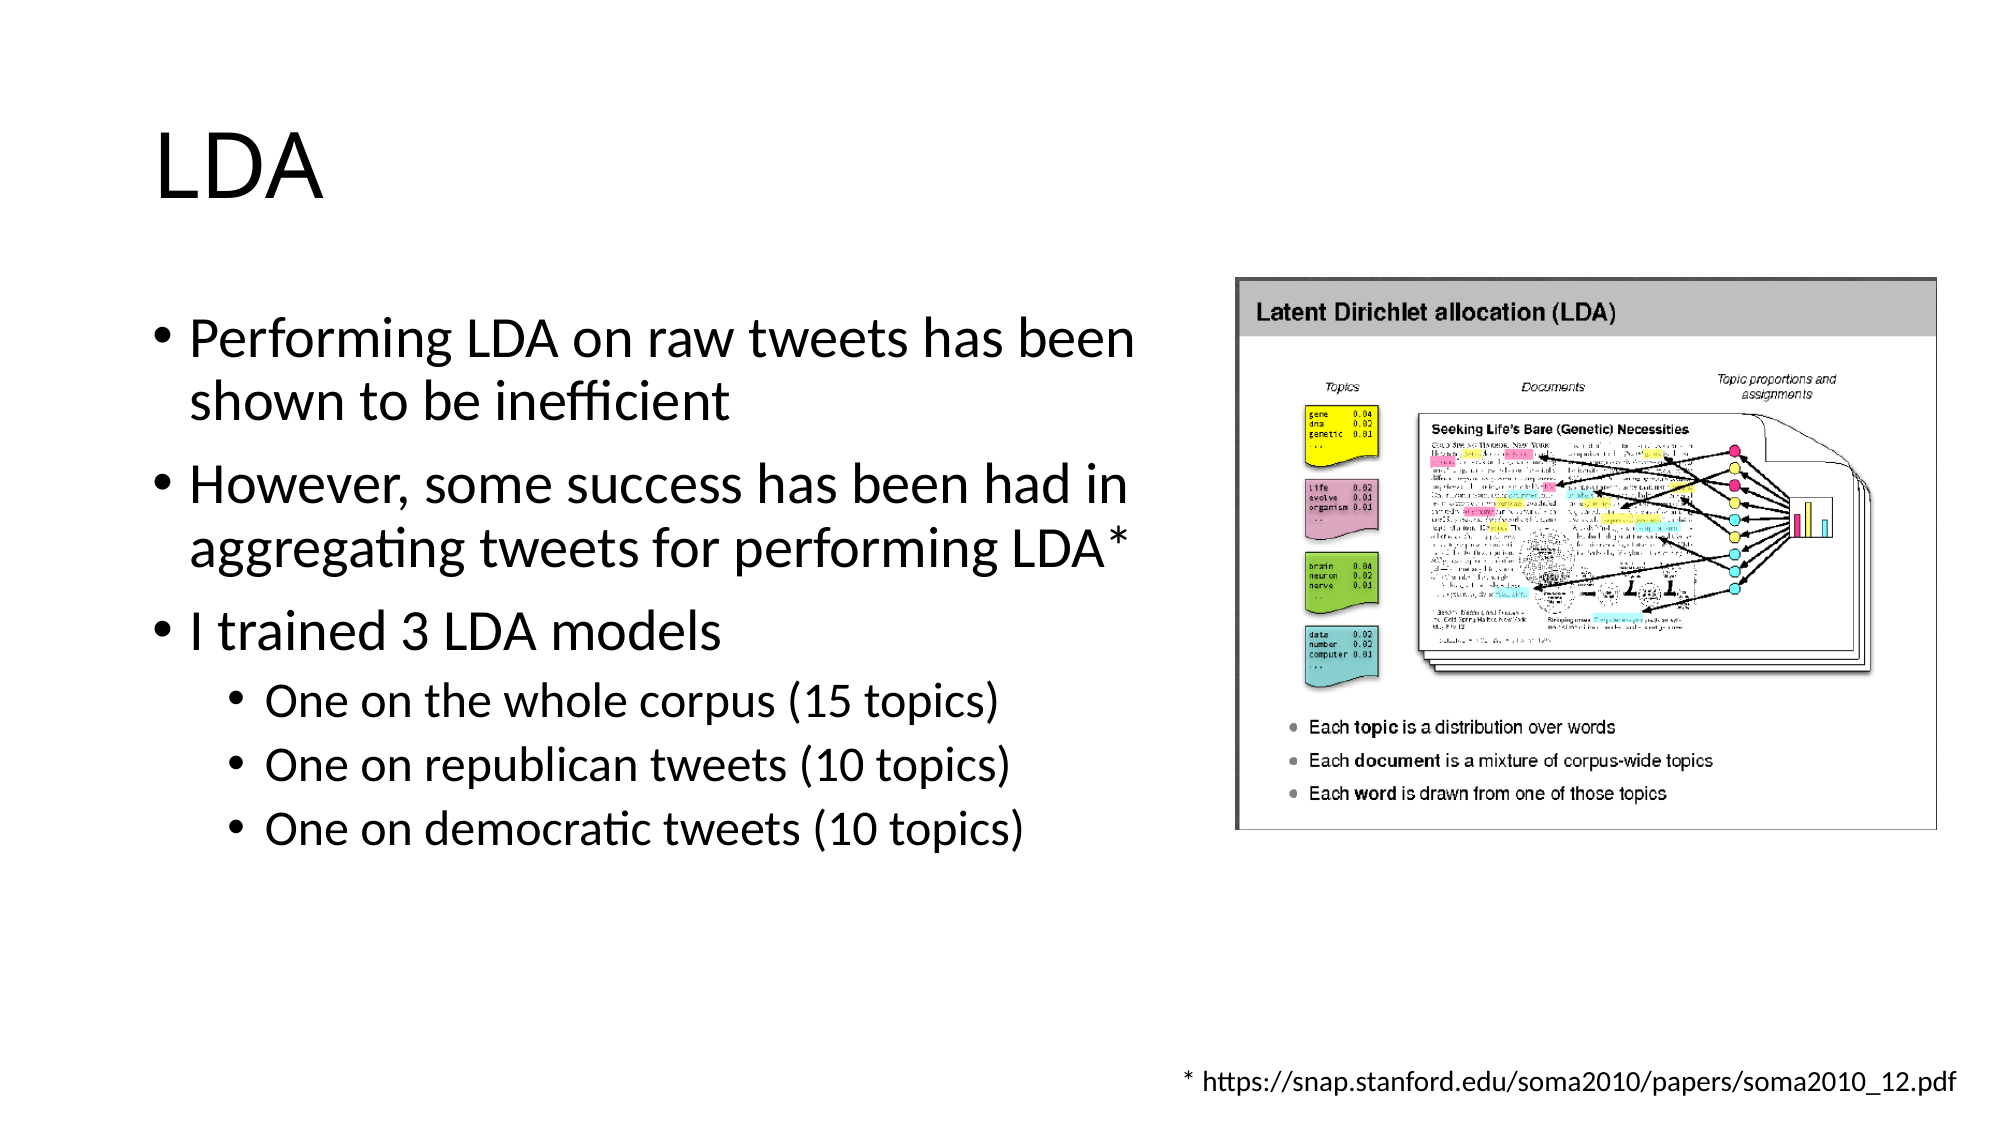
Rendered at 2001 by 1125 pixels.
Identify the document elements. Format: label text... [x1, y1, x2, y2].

list Performing LDA on raw tweets has been shown to be inefficient However, some success has been had in aggregating tweets for performing LDA* I trained 3 LDA models One on the whole corpus (15 topics) One on republican tweets (10 topics) One on democratic tweets (10 topics) [137, 299, 1259, 1014]
title LDA [137, 59, 1863, 278]
text_box * https://snap.stanford.edu/soma2010/papers/soma2010_12.pdf [1166, 1055, 2000, 1106]
picture [1234, 277, 1937, 830]
